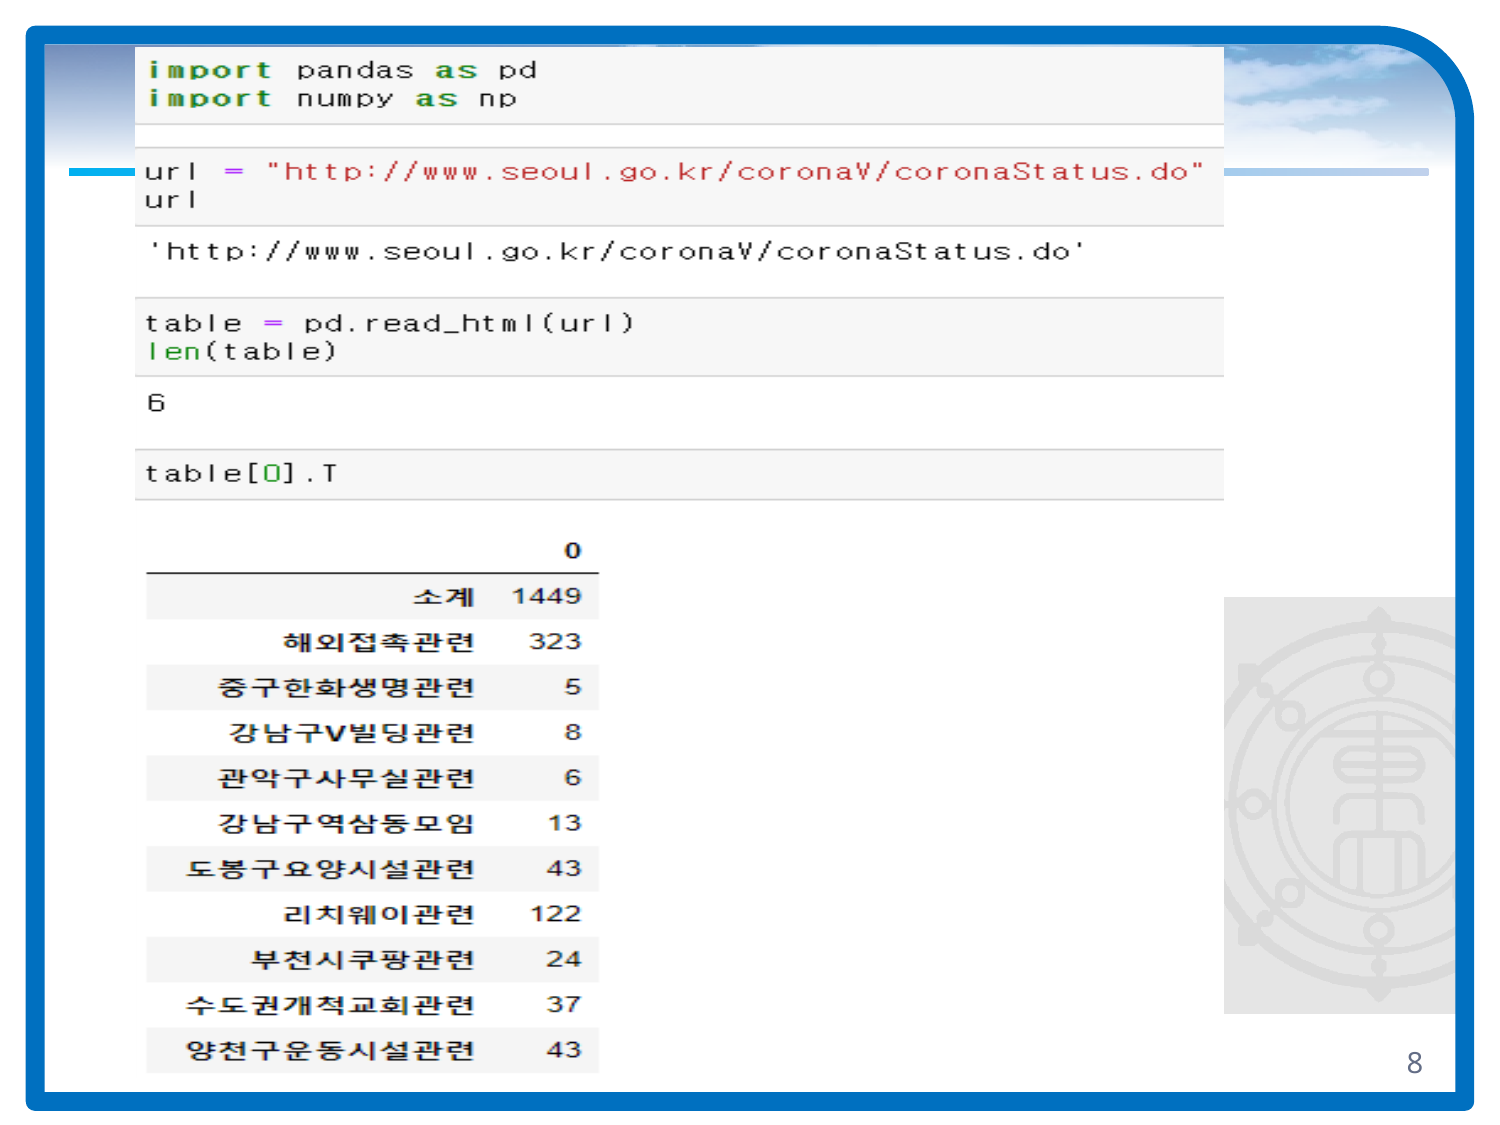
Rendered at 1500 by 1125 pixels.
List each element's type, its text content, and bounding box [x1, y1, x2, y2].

slide_number 8 [1344, 1029, 1487, 1100]
picture [135, 47, 1224, 1078]
